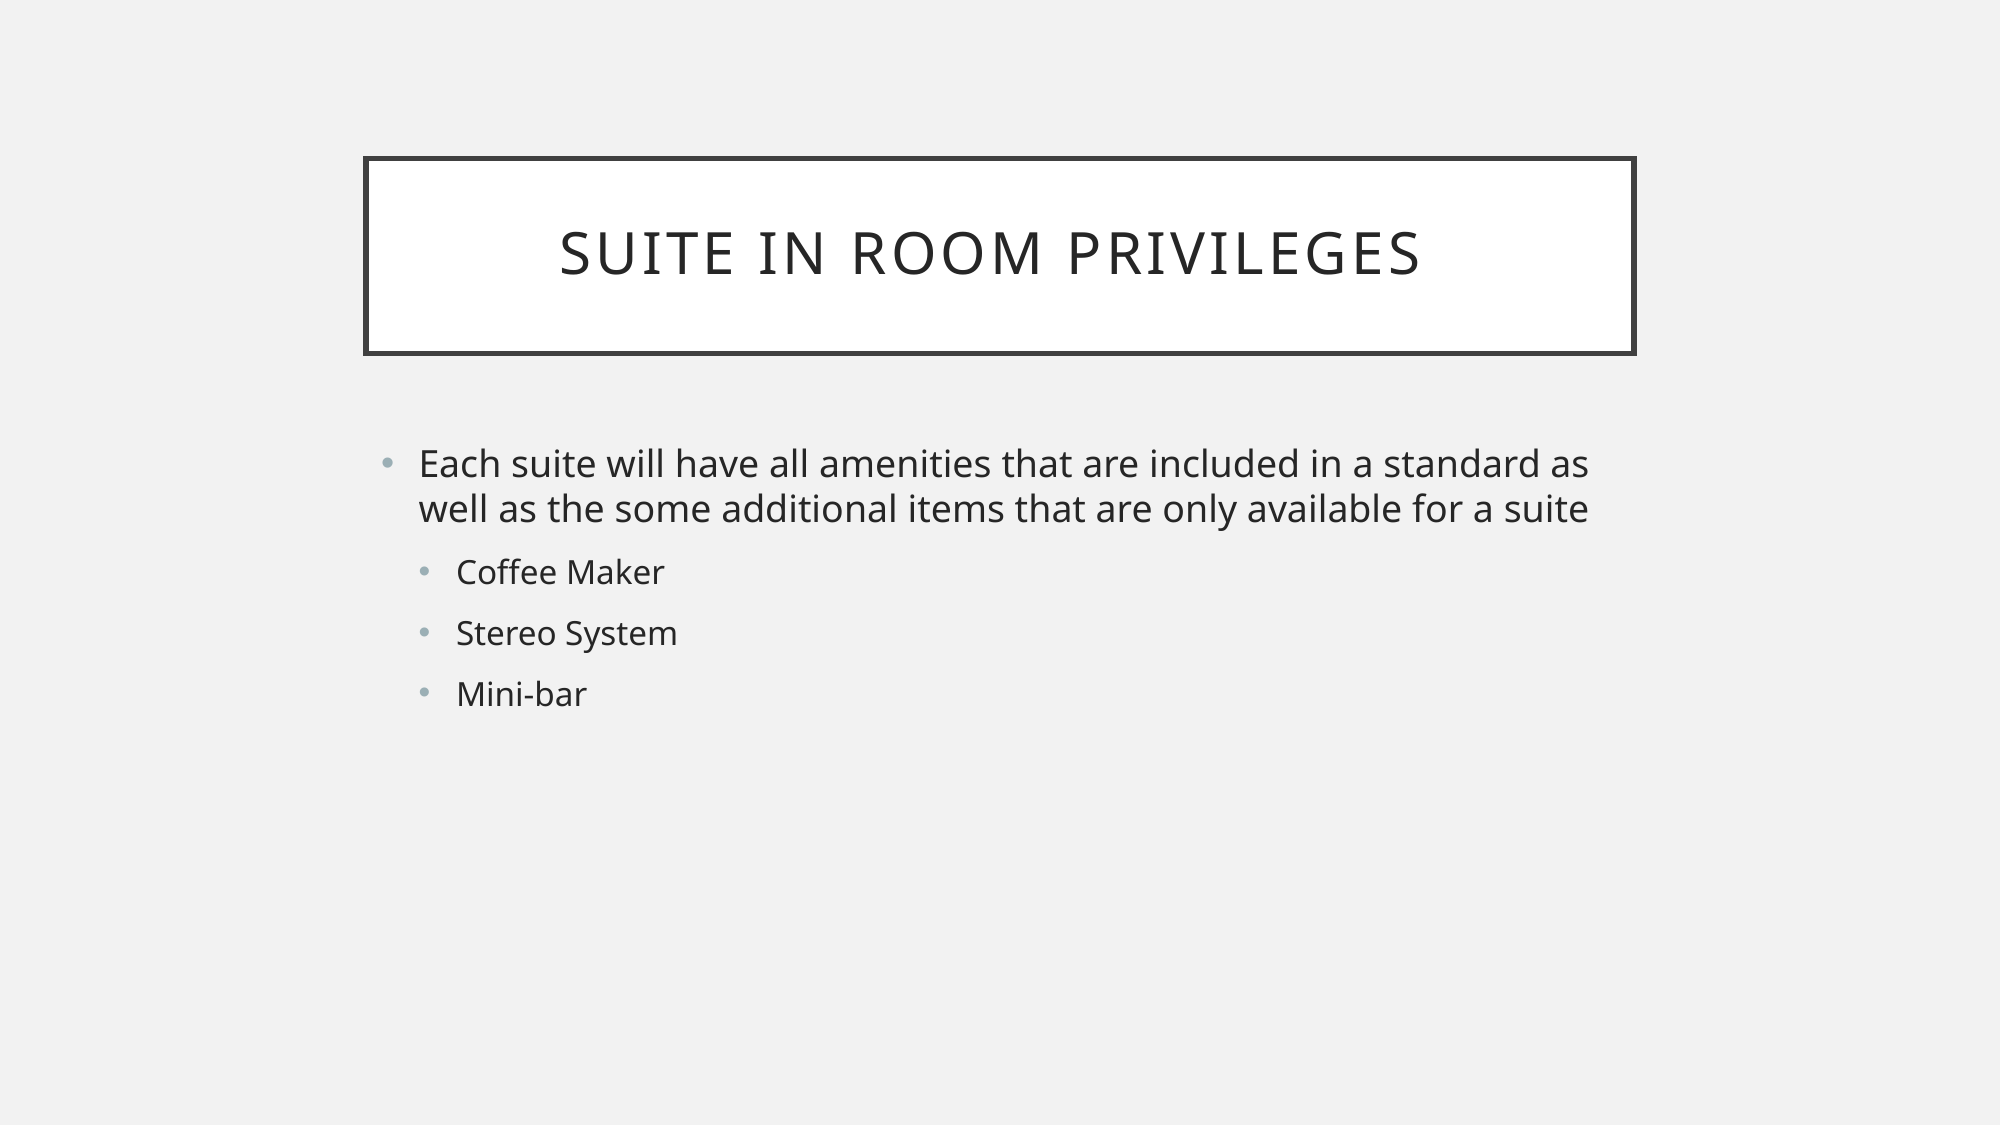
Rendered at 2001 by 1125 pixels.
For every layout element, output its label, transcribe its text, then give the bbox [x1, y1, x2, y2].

title Suite in Room Privileges [363, 156, 1637, 356]
list Each suite will have all amenities that are included in a standard as well as the some additional items that are only available for a suite Coffee Maker Stereo System Mini-bar [366, 432, 1634, 942]
